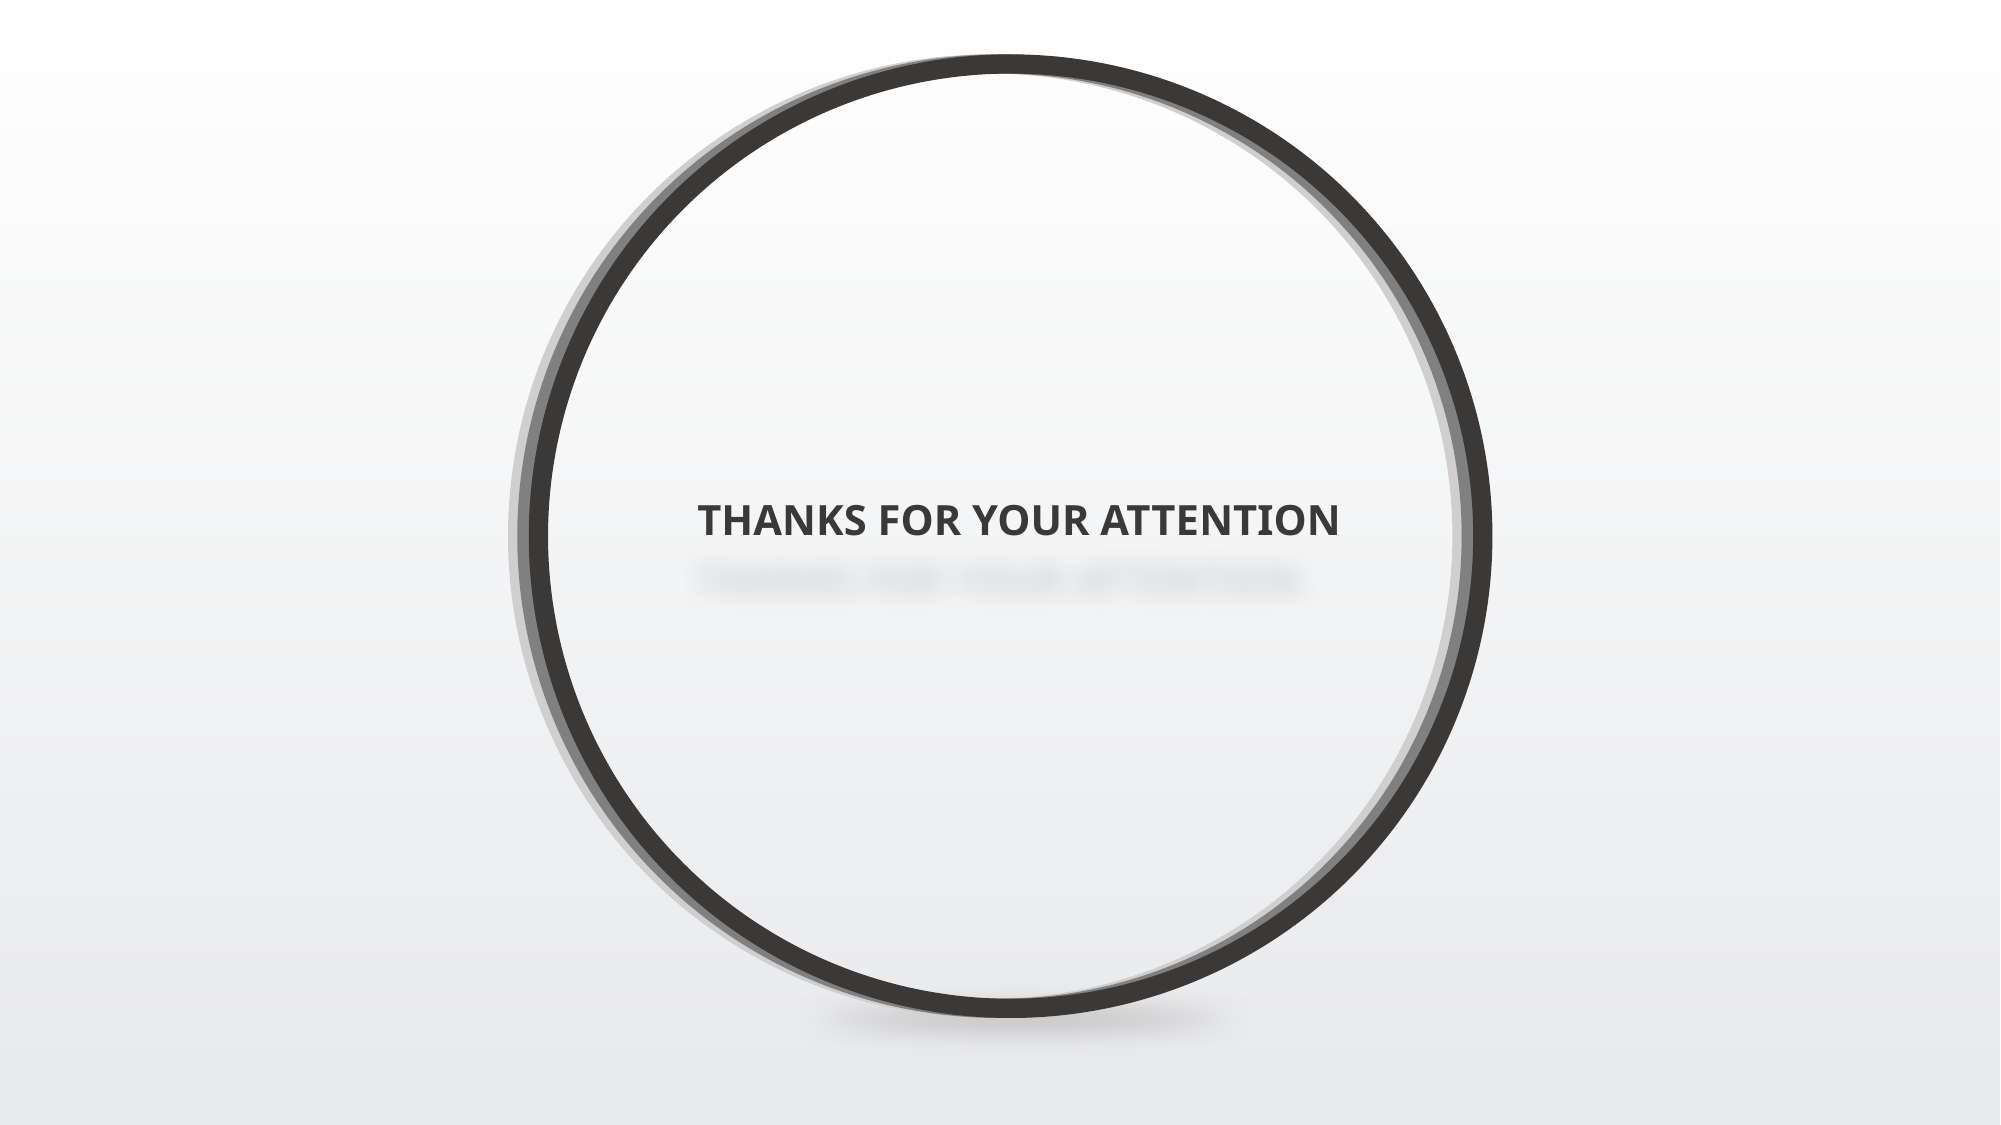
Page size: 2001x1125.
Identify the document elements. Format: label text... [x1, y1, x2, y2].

text_box [537, 62, 1484, 1010]
text_box [525, 64, 974, 1009]
text_box THANKS FOR YOUR ATTENTION [682, 486, 1356, 552]
text_box [516, 64, 954, 1008]
